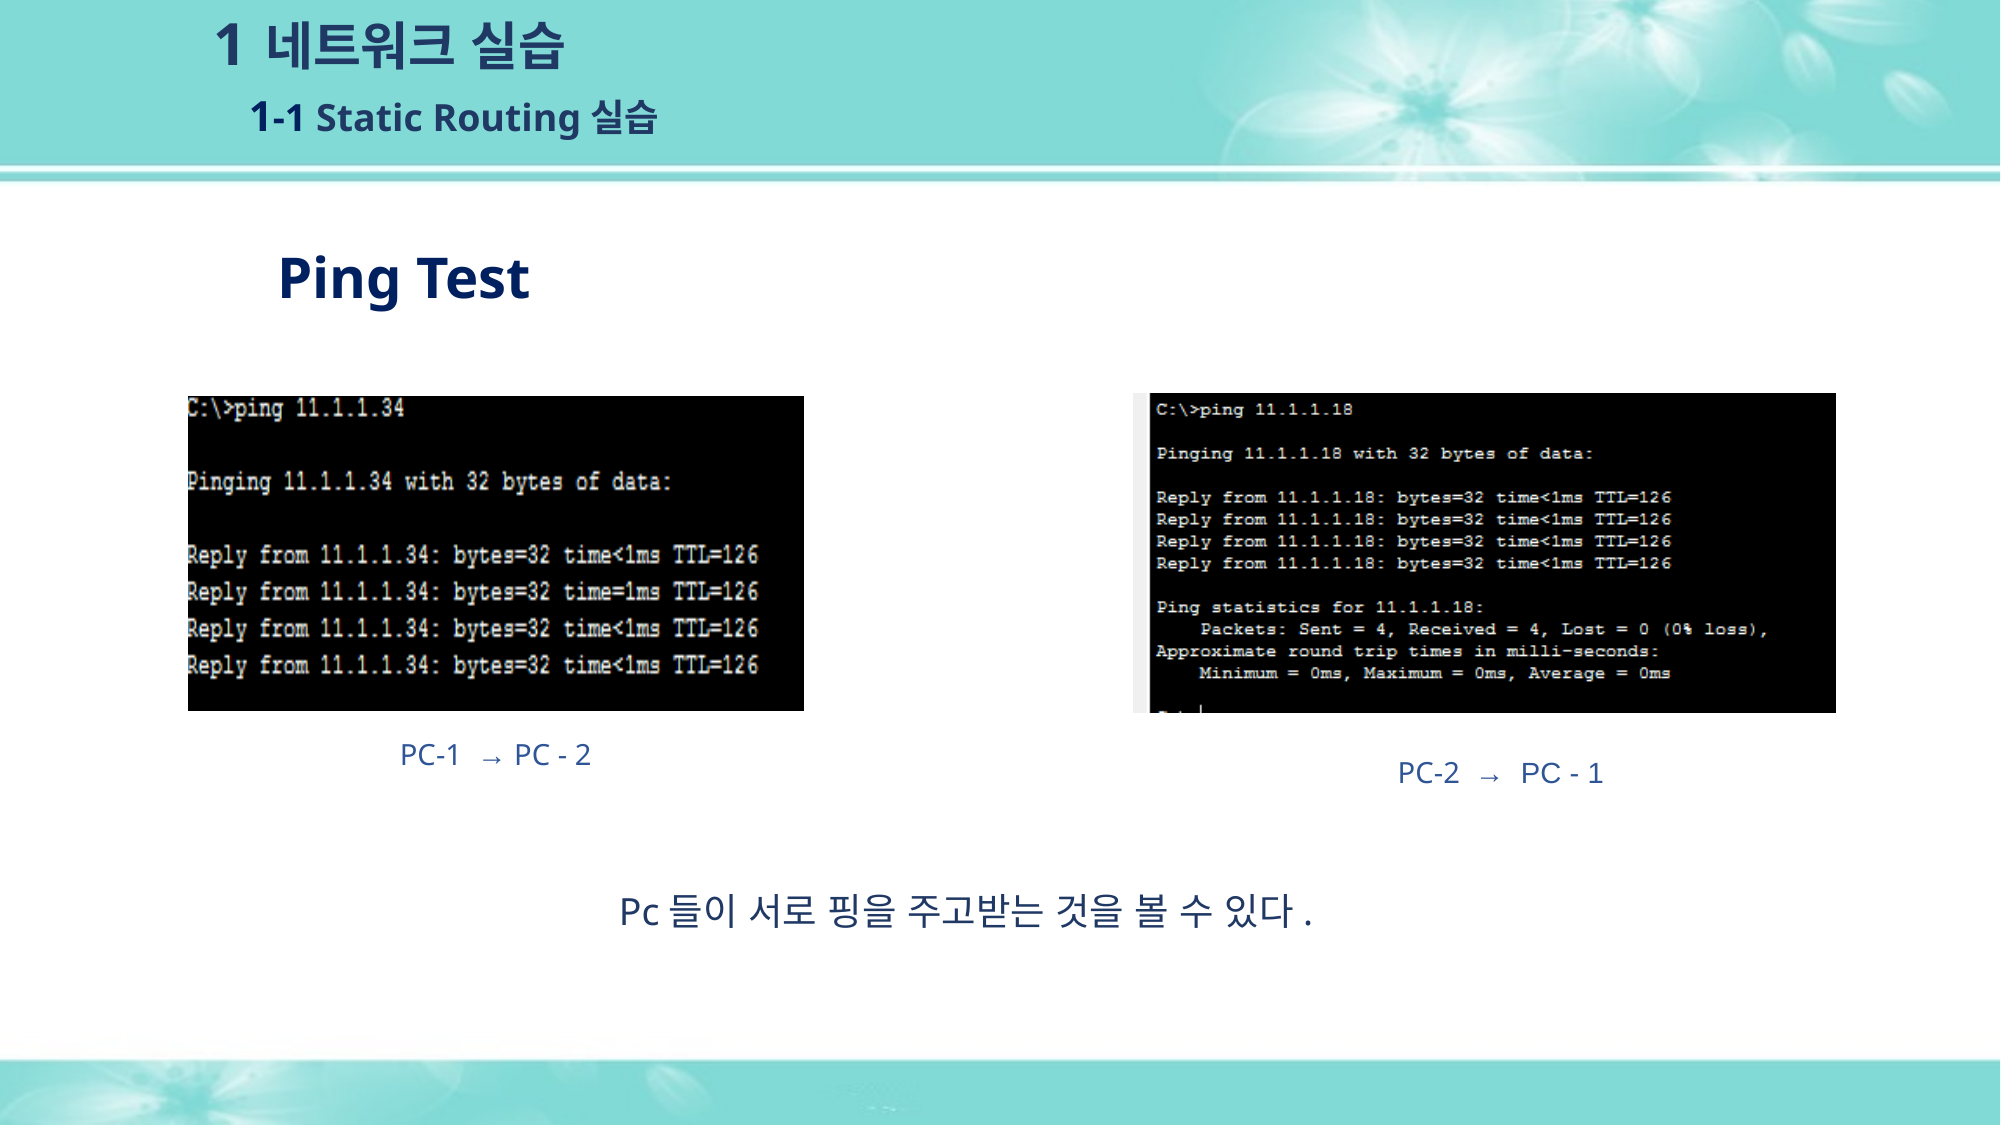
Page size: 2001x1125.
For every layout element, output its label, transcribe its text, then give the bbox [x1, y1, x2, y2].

text_box PC-2 → PC - 1 [1359, 746, 1642, 832]
text_box Pc들이 서로 핑을 주고받는 것을 볼 수 있다. [431, 880, 1501, 941]
picture [0, 0, 2001, 1125]
text_box PC-1 → PC - 2 [310, 728, 682, 779]
text_box 1 네트워크 실습 [198, 0, 793, 130]
title 1-1 Static Routing실습 [234, 8, 962, 227]
text_box Ping Test [171, 234, 652, 318]
